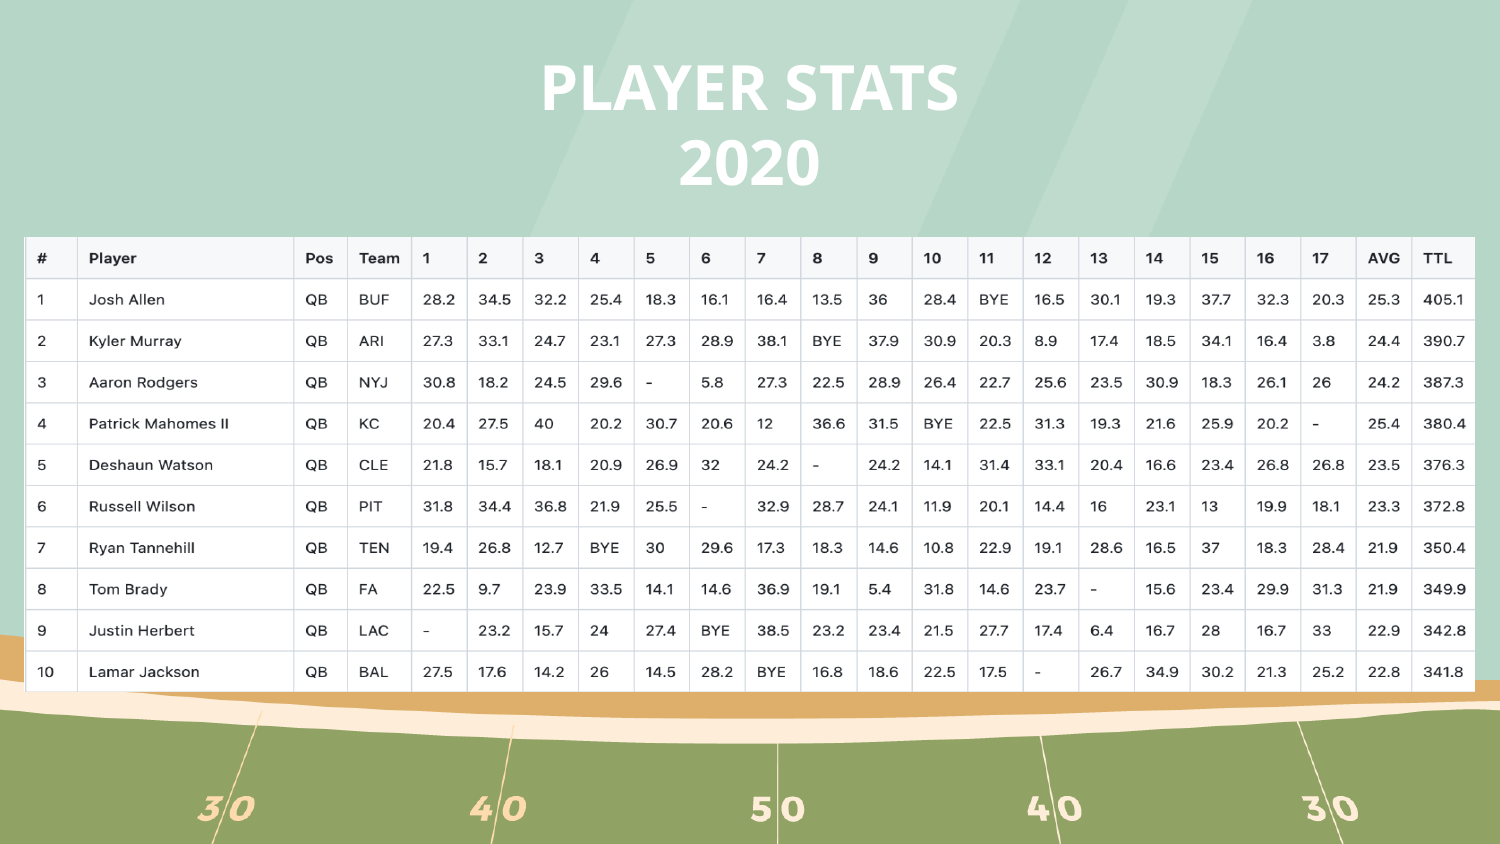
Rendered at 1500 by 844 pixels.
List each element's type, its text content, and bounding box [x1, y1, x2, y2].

title PLAYER STATS 2020 [495, 88, 1005, 213]
picture [0, 0, 1500, 844]
